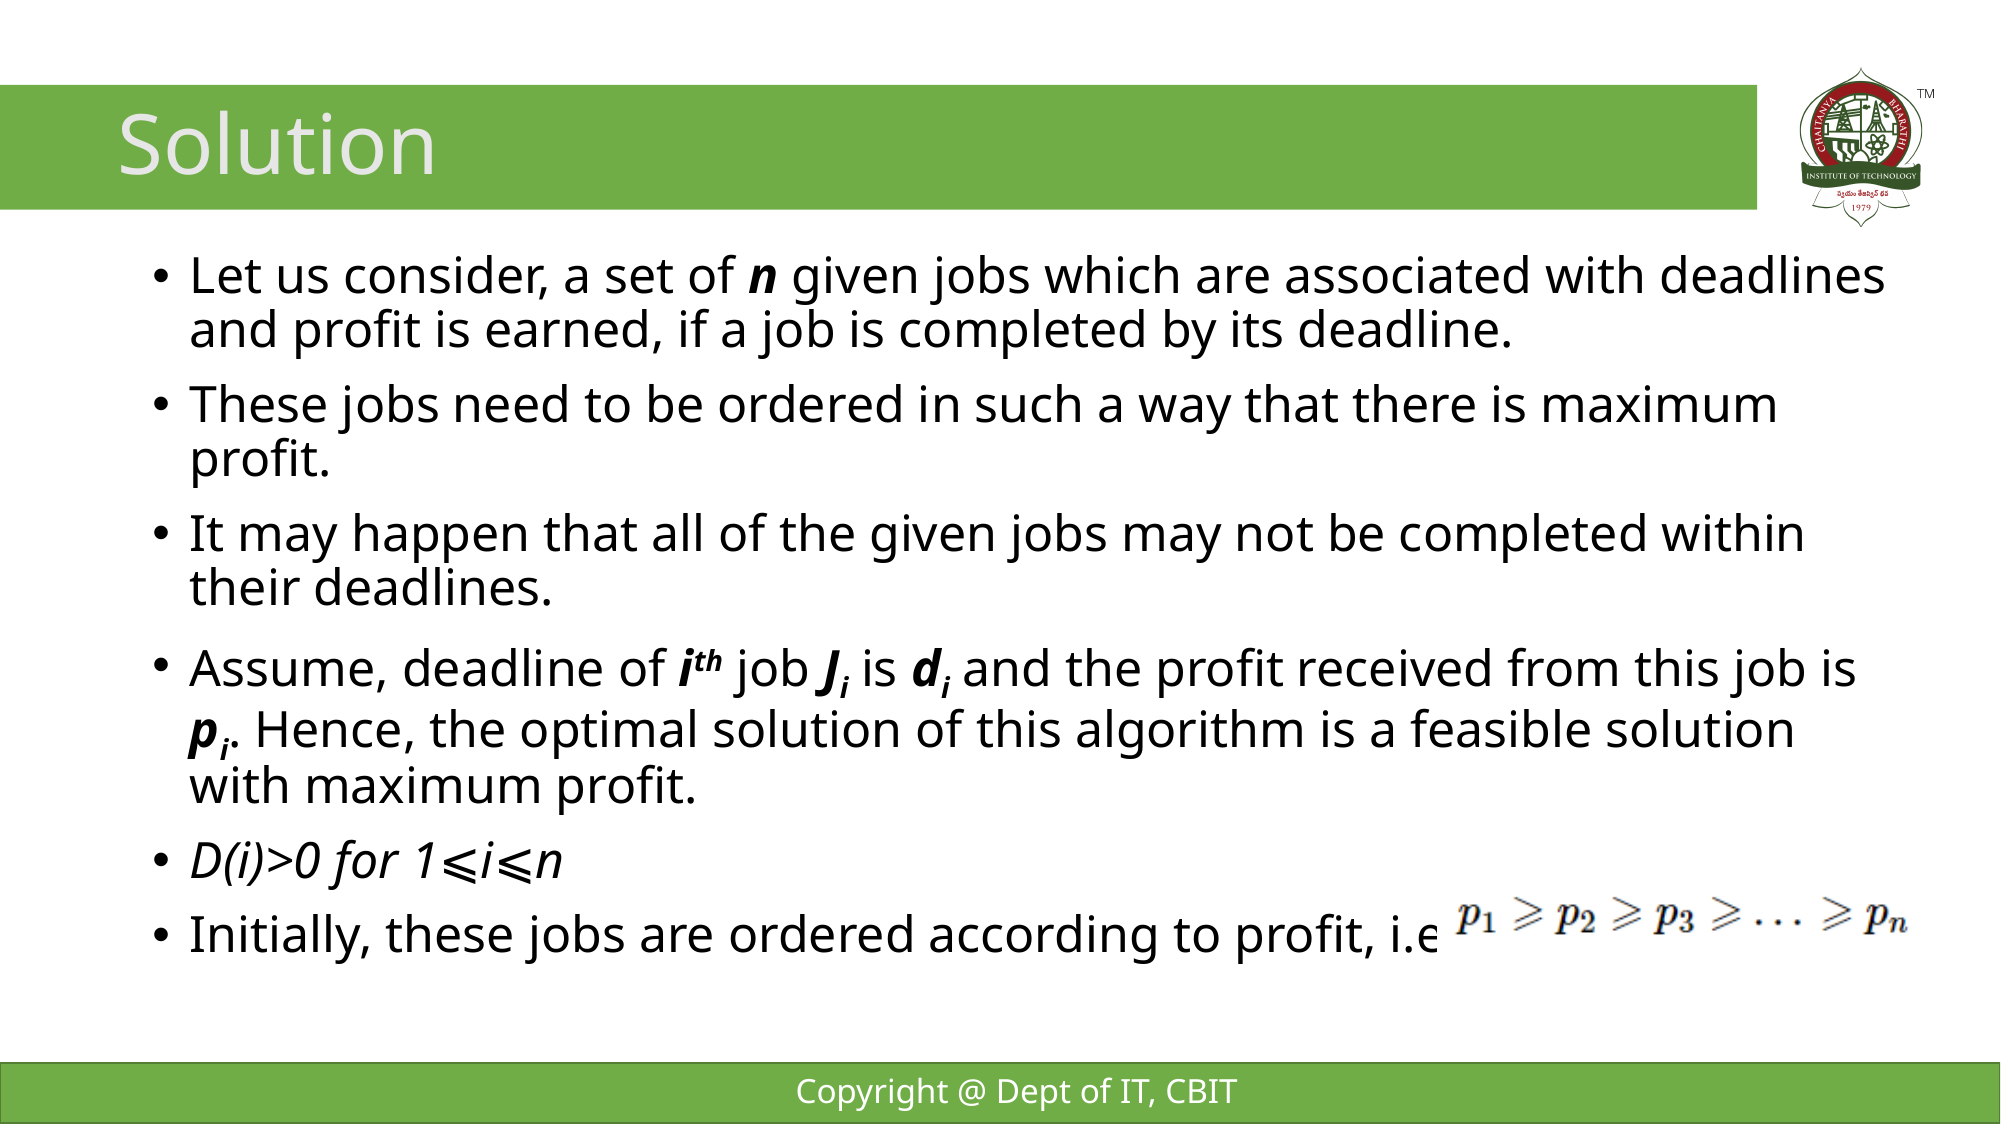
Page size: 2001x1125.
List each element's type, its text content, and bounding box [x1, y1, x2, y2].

title Solution [0, 84, 1758, 210]
list Let us consider, a set of n given jobs which are associated with deadlines and profit is earned, if a job is completed by its deadline. These jobs need to be ordered in such a way that there is maximum profit. It may happen that all of the given jobs may not be completed within their deadlines. Assume, deadline of ith job Ji is di and the profit received from this job is pi. Hence, the optimal solution of this algorithm is a feasible solution with maximum profit. D(i)>0 for 1⩽i⩽n Initially, these jobs are ordered according to profit, i.e. [137, 243, 1903, 1047]
picture [1437, 881, 1926, 955]
footer Copyright @ Dept of IT, CBIT [679, 1062, 1355, 1123]
picture [1798, 67, 1937, 227]
